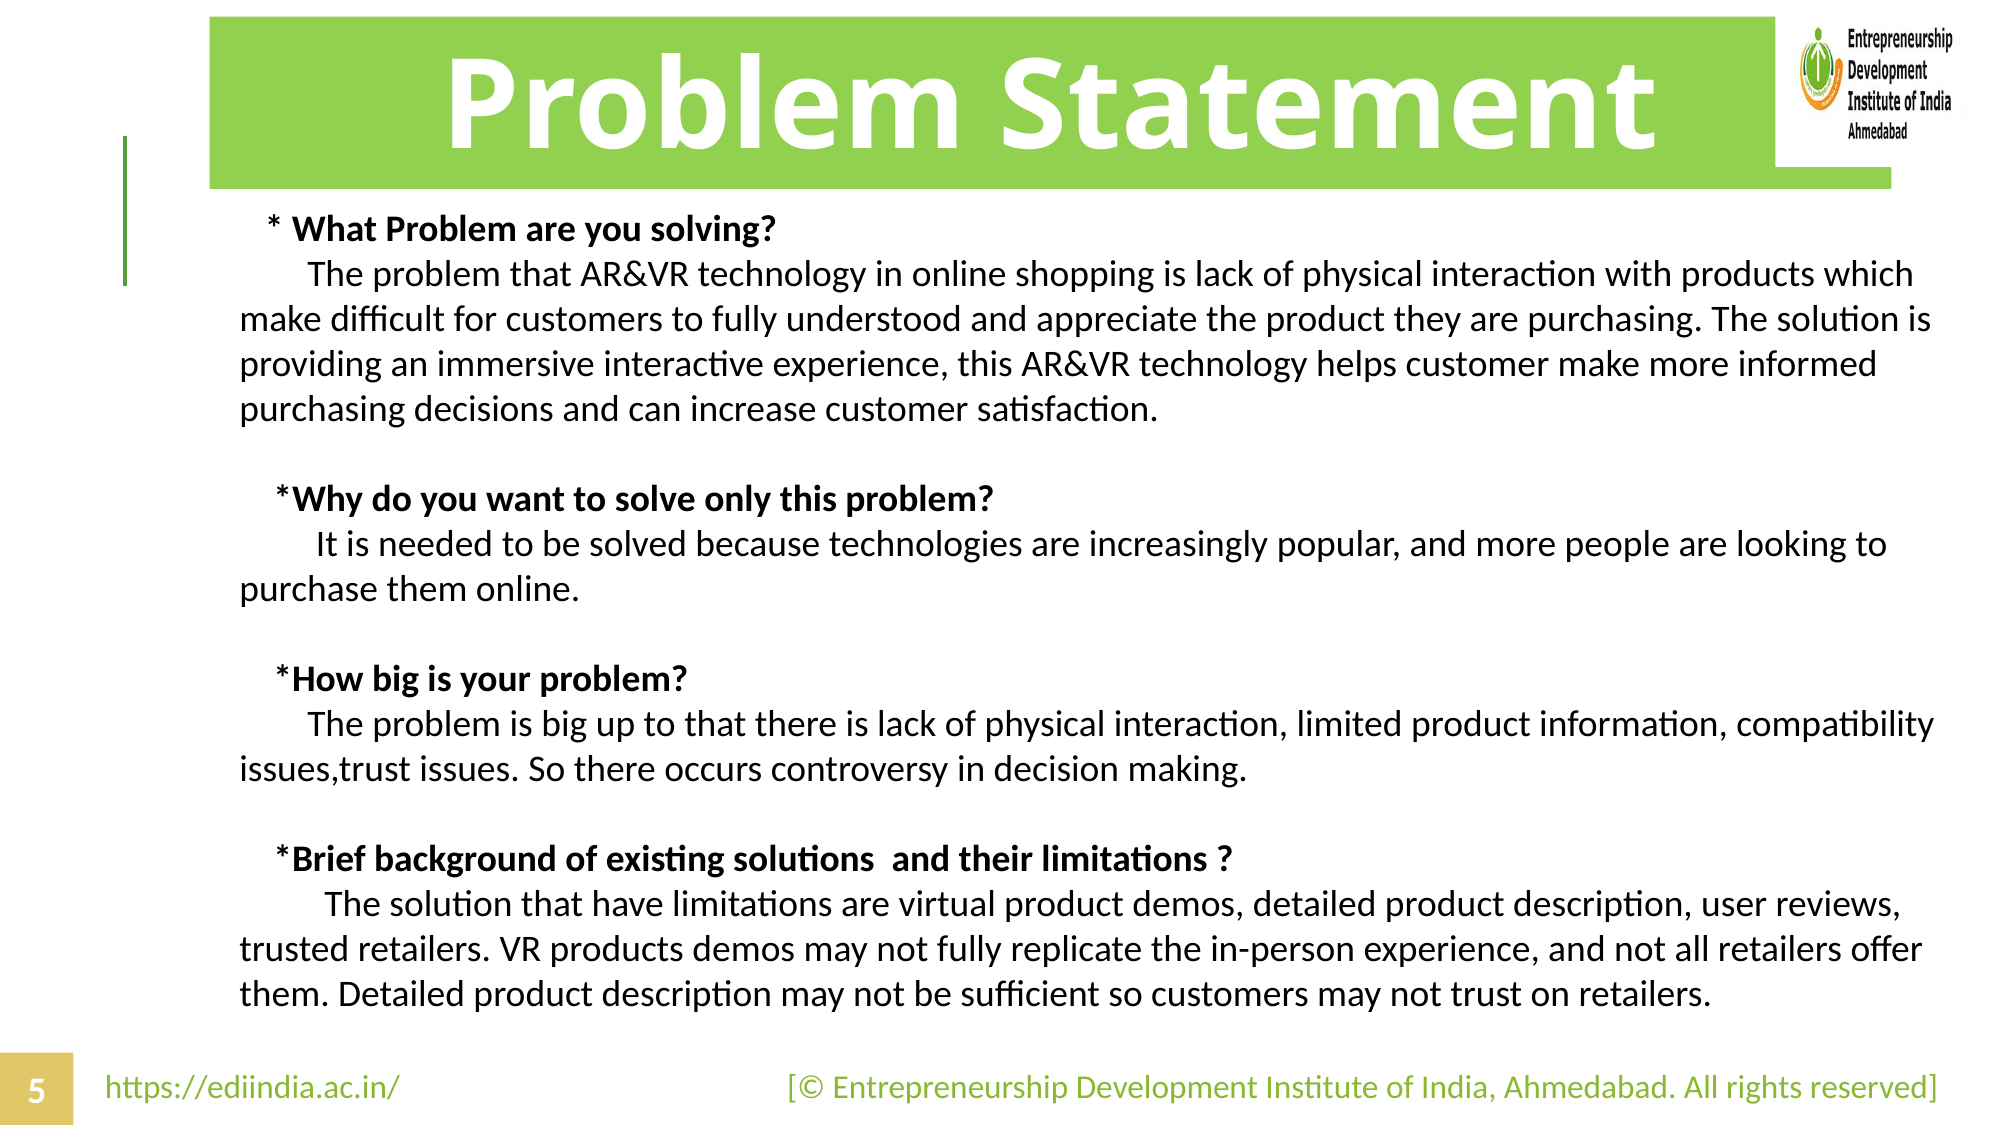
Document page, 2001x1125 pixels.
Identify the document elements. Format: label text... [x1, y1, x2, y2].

text_box 5 [0, 1058, 74, 1119]
text_box [0, 1051, 75, 1125]
text_box Problem Statement [209, 16, 1892, 189]
text_box https://ediindia.ac.in/ [© Entrepreneurship Development Institute of India, Ahmedabad. All rights reserved] [89, 1057, 1978, 1113]
text_box * What Problem are you solving? The problem that AR&VR technology in online shopping is lack of physical interaction with products which make difficult for customers to fully understood and appreciate the product they are purchasing. The solution is providing an immersive interactive experience, this AR&VR technology helps customer make more informed purchasing decisions and can increase customer satisfaction. *Why do you want to solve only this problem? It is needed to be solved because technologies are increasingly popular, and more people are looking to purchase them online. *How big is your problem? The problem is big up to that there is lack of physical interaction, limited product information, compatibility issues,trust issues. So there occurs controversy in decision making. *Brief background of existing solutions and their limitations ? The solution that have limitations are virtual product demos, detailed product description, user reviews, trusted retailers. VR products demos may not fully replicate the in-person experience, and not all retailers offer them. Detailed product description may not be sufficient so customers may not trust on retailers. [224, 196, 1978, 1112]
picture [1775, 0, 2000, 167]
